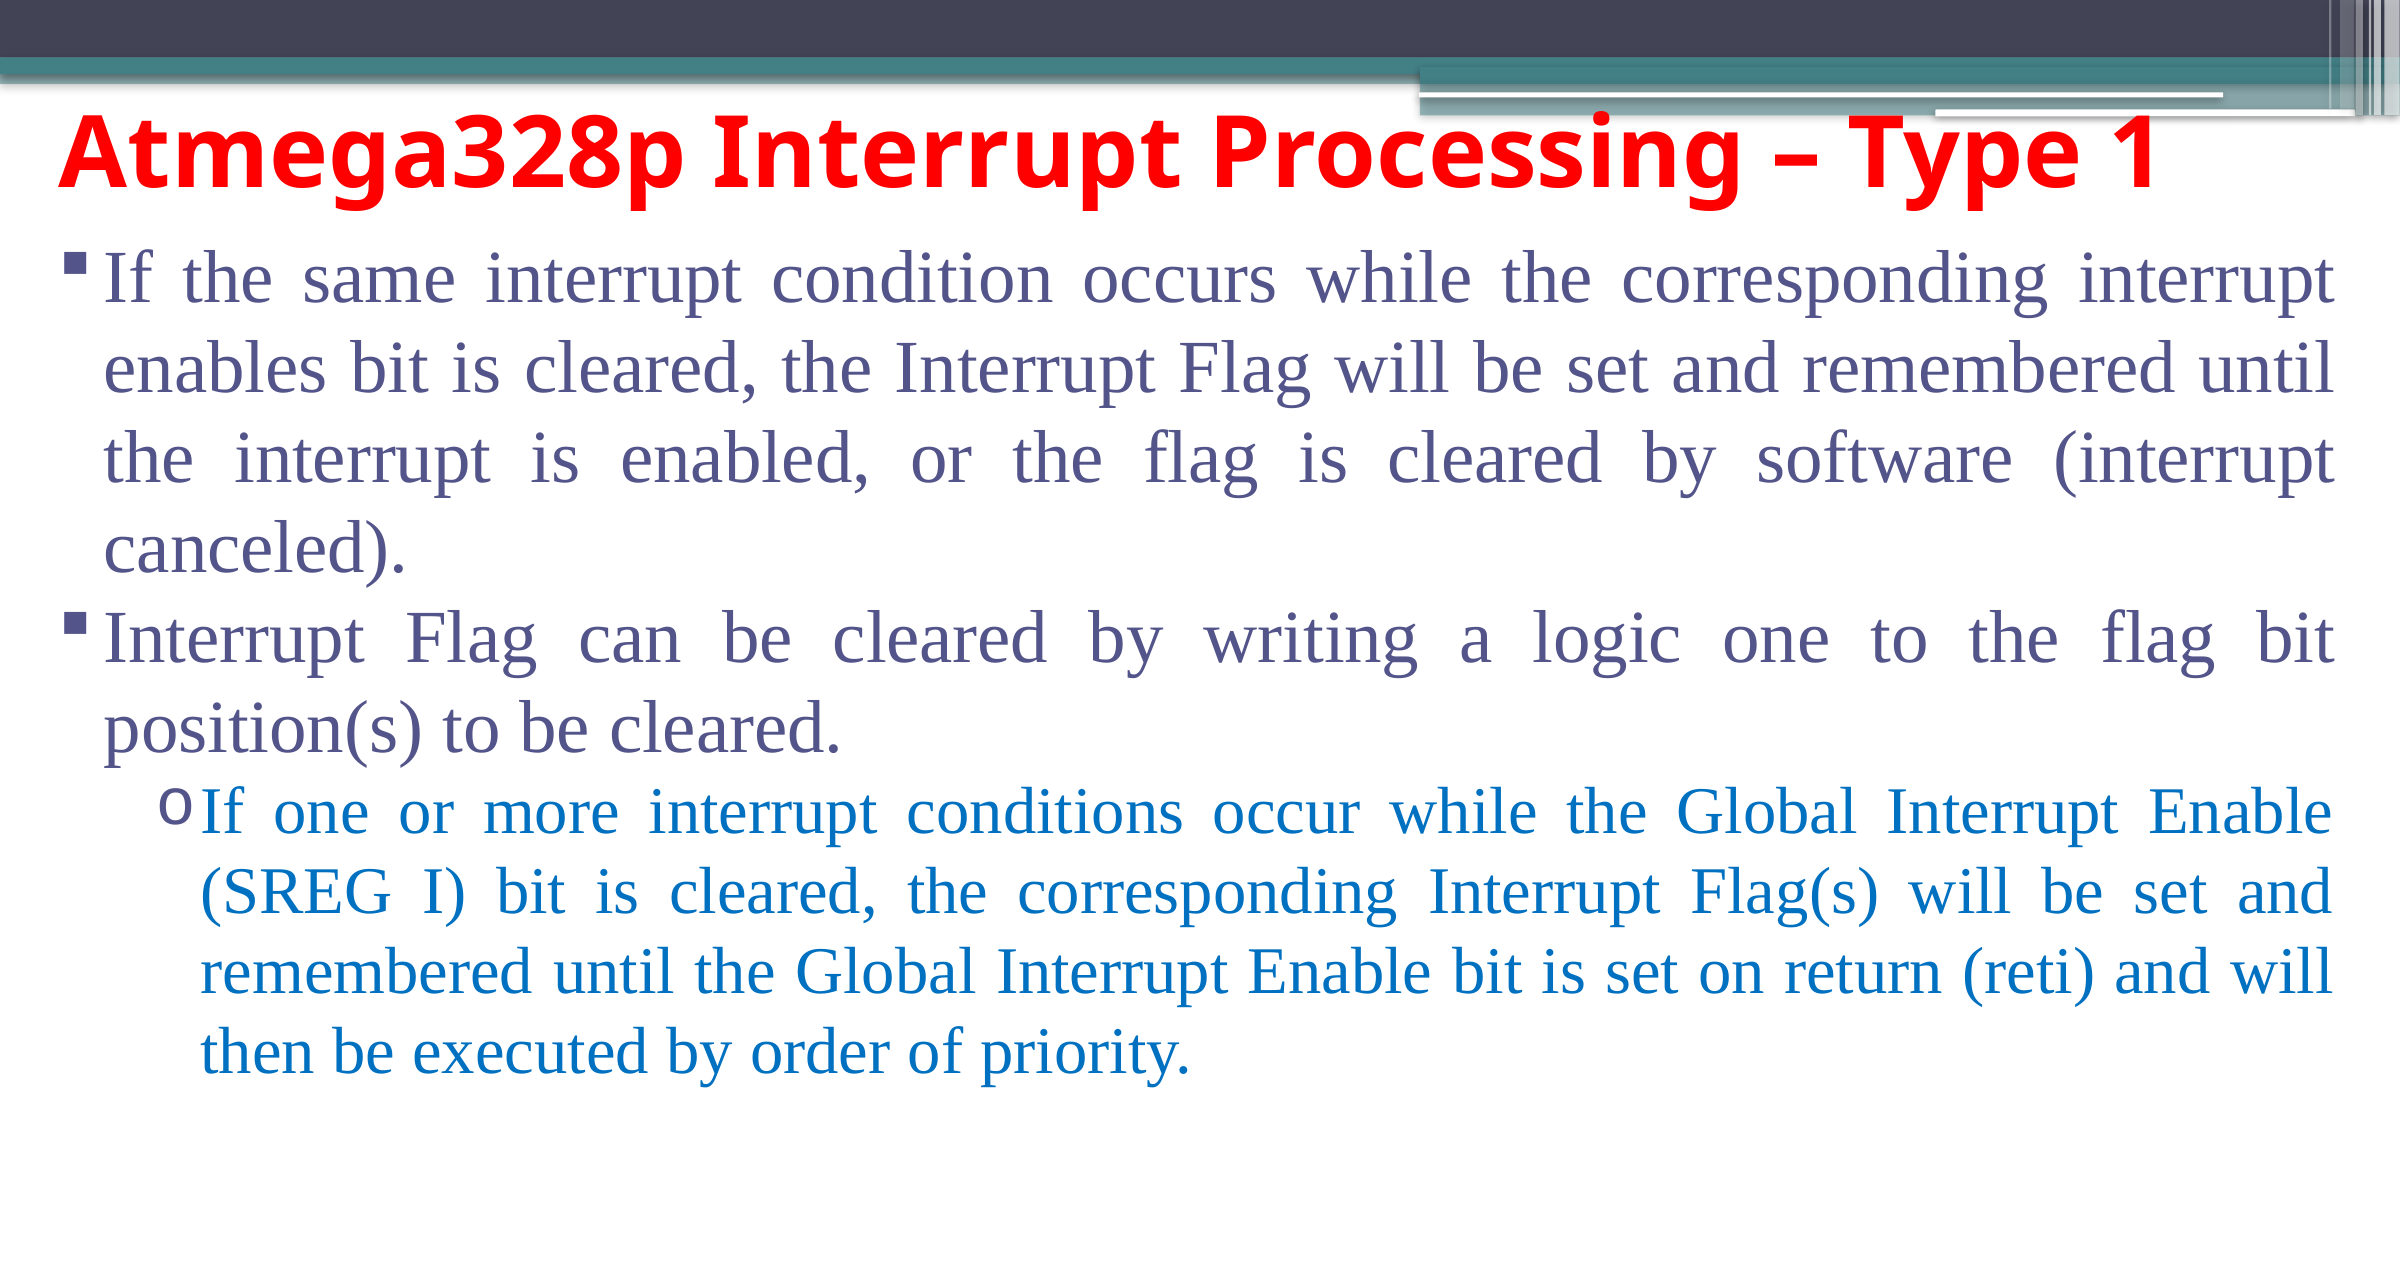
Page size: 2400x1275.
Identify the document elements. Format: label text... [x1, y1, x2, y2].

title Atmega328p Interrupt Processing – Type 1 [43, 75, 2391, 220]
list If the same interrupt condition occurs while the corresponding interrupt enables bit is cleared, the Interrupt Flag will be set and remembered until the interrupt is enabled, or the flag is cleared by software (interrupt canceled). Interrupt Flag can be cleared by writing a logic one to the flag bit position(s) to be cleared. If one or more interrupt conditions occur while the Global Interrupt Enable (SREG I) bit is cleared, the corresponding Interrupt Flag(s) will be set and remembered until the Global Interrupt Enable bit is set on return (reti) and will then be executed by order of priority. [43, 219, 2350, 1175]
